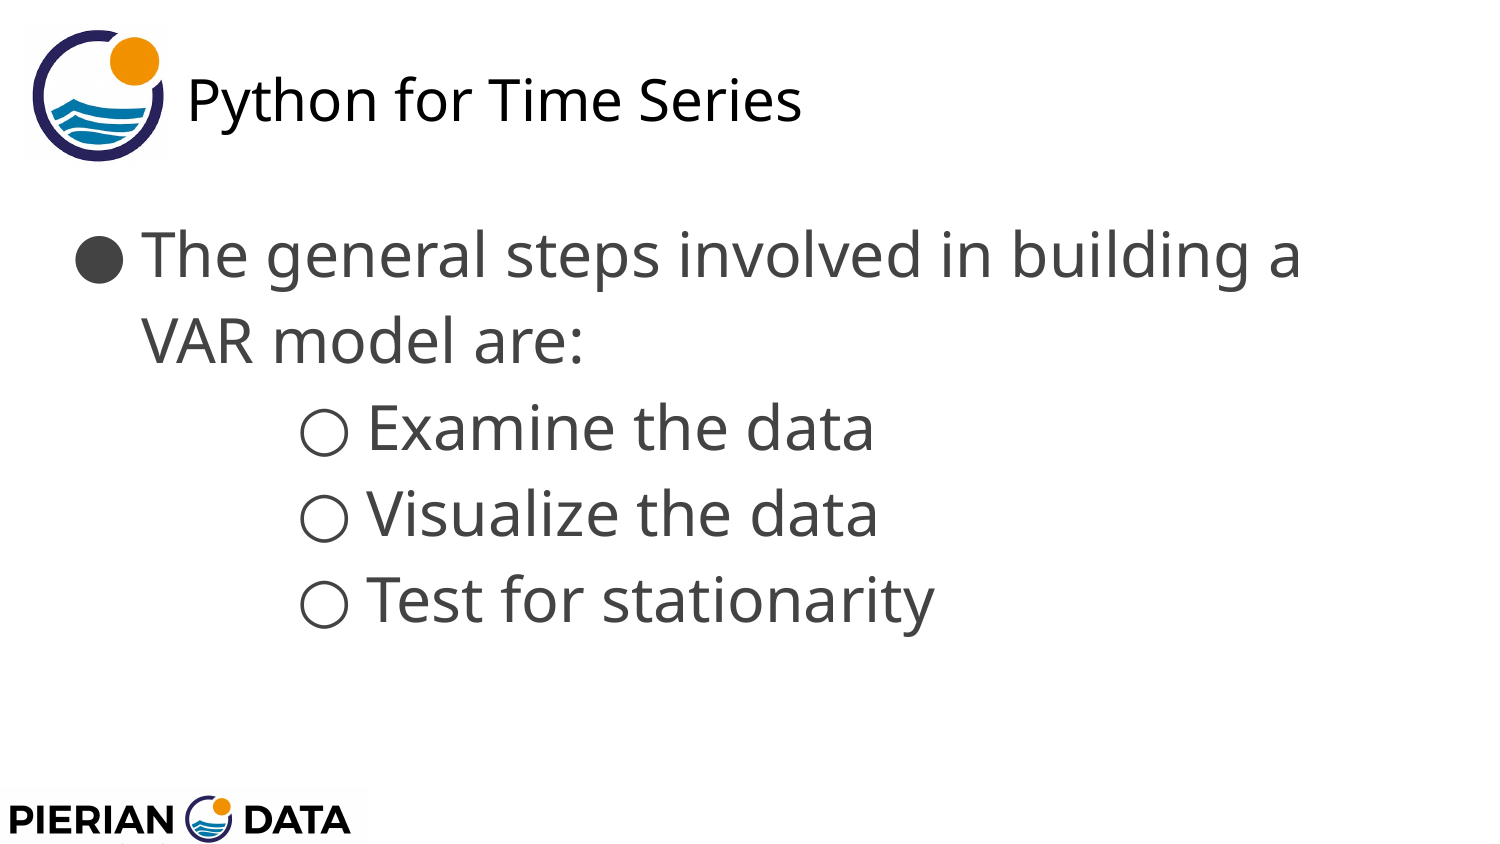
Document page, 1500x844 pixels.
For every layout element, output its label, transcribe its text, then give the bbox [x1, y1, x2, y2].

title Python for Time Series [176, 48, 1449, 143]
picture [24, 24, 172, 167]
picture [0, 787, 368, 844]
list The general steps involved in building a VAR model are: Examine the data Visualize the data Test for stationarity [51, 189, 1449, 750]
